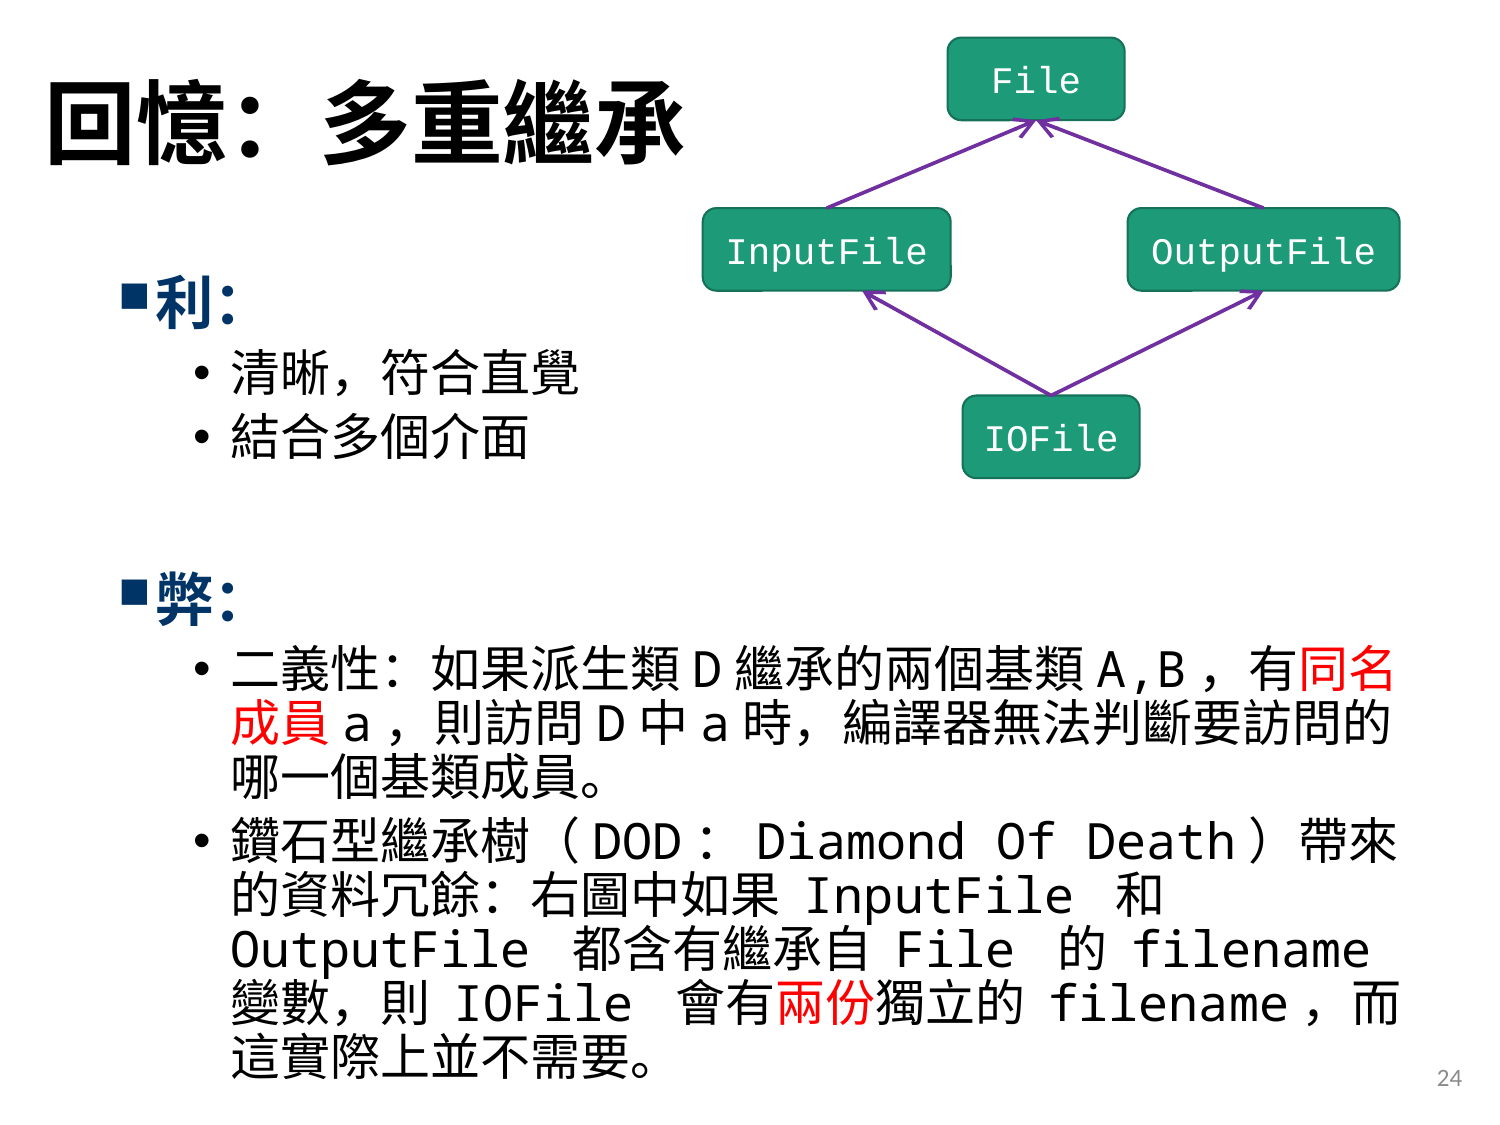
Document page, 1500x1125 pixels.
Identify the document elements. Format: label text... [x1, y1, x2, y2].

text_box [862, 290, 1051, 396]
title 回憶：多重繼承 [29, 19, 1324, 237]
text_box InputFile [701, 207, 952, 292]
text_box OutputFile [1126, 207, 1401, 292]
list 利： 清晰，符合直覺 結合多個介面 弊： 二義性：如果派生類D繼承的兩個基類A,B，有同名成員a，則訪問D中a時，編譯器無法判斷要訪問的哪一個基類成員。 鑽石型繼承樹（DOD：Diamond Of Death）帶來的資料冗餘：右圖中如果 InputFile 和 OutputFile 都含有繼承自 File 的 filename 變數，則 IOFile 會有兩份獨立的 filename，而這實際上並不需要。 [103, 267, 1424, 1047]
text_box IOFile [961, 396, 1141, 480]
text_box File [946, 36, 1126, 120]
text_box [826, 120, 1036, 209]
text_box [1051, 290, 1264, 396]
slide_number 24 [1139, 1046, 1478, 1107]
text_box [1036, 120, 1264, 209]
